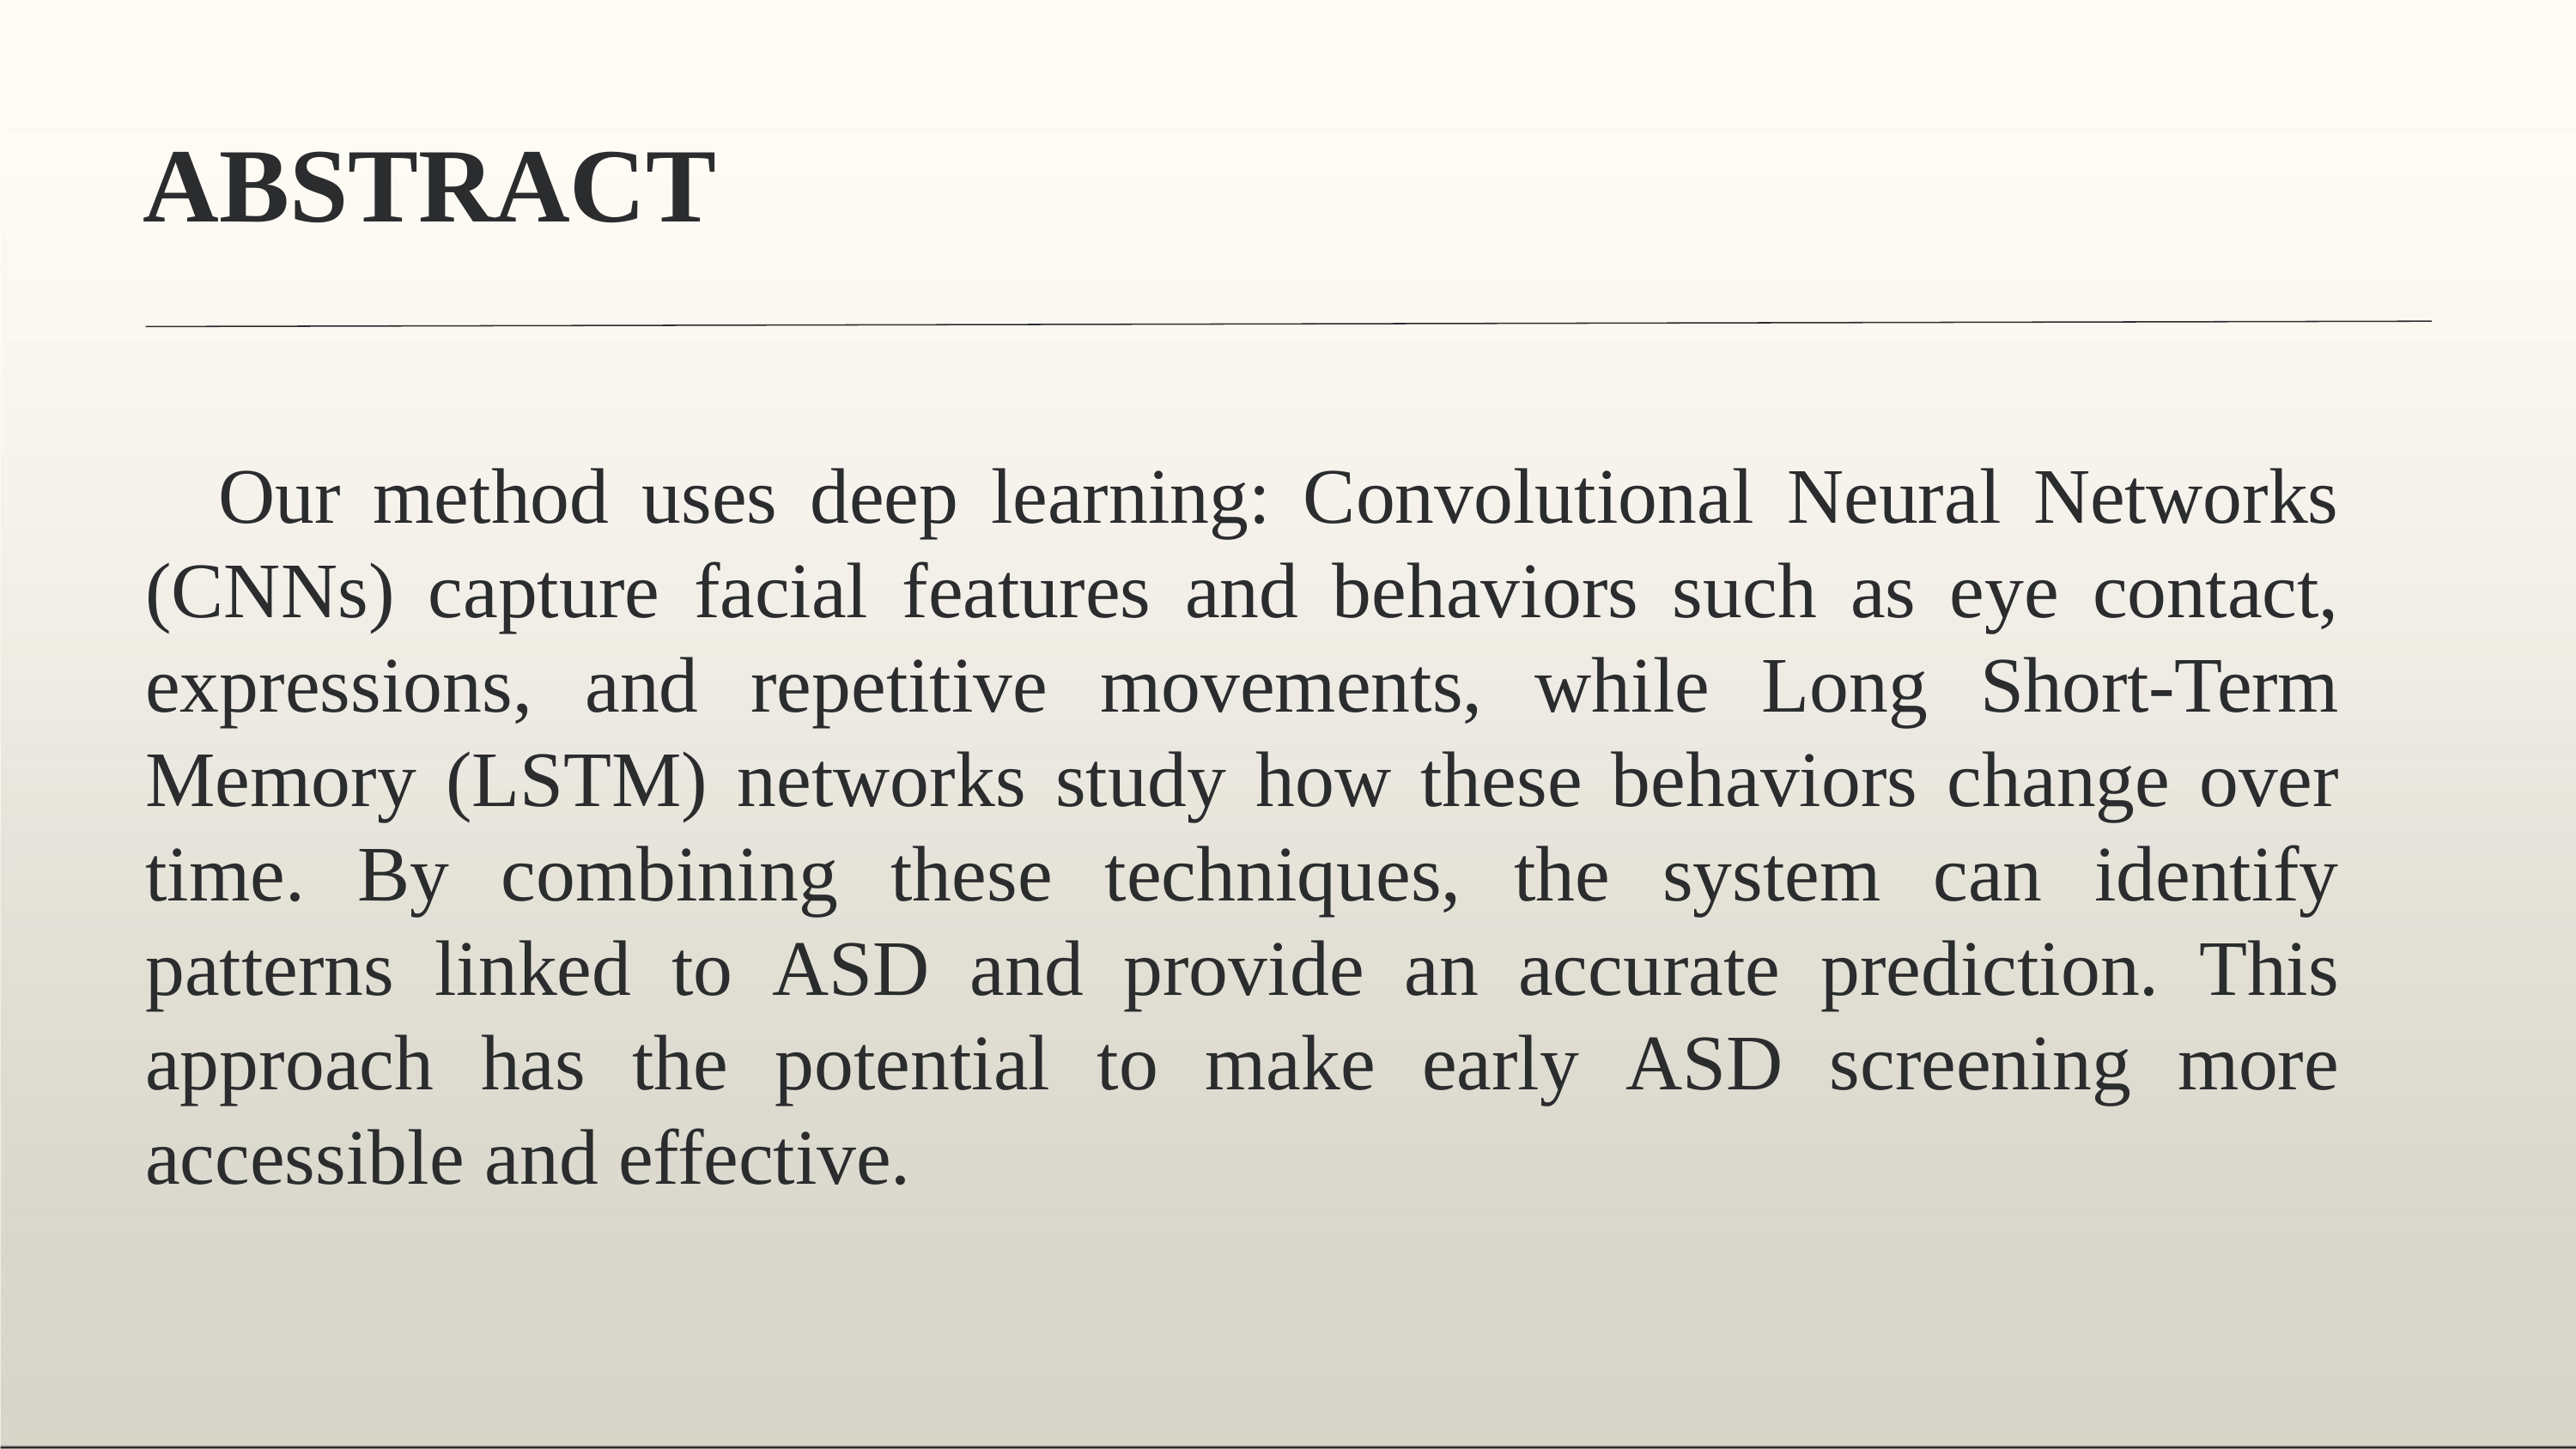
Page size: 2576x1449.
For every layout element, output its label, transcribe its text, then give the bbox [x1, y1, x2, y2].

picture [0, 0, 2576, 1449]
text_box Our method uses deep learning: Convolutional Neural Networks (CNNs) capture facial features and behaviors such as eye contact, expressions, and repetitive movements, while Long Short-Term Memory (LSTM) networks study how these behaviors change over time. By combining these techniques, the system can identify patterns linked to ASD and provide an accurate prediction. This approach has the potential to make early ASD screening more accessible and effective. [143, 442, 2340, 1200]
title ABSTRACT [141, 113, 2031, 359]
